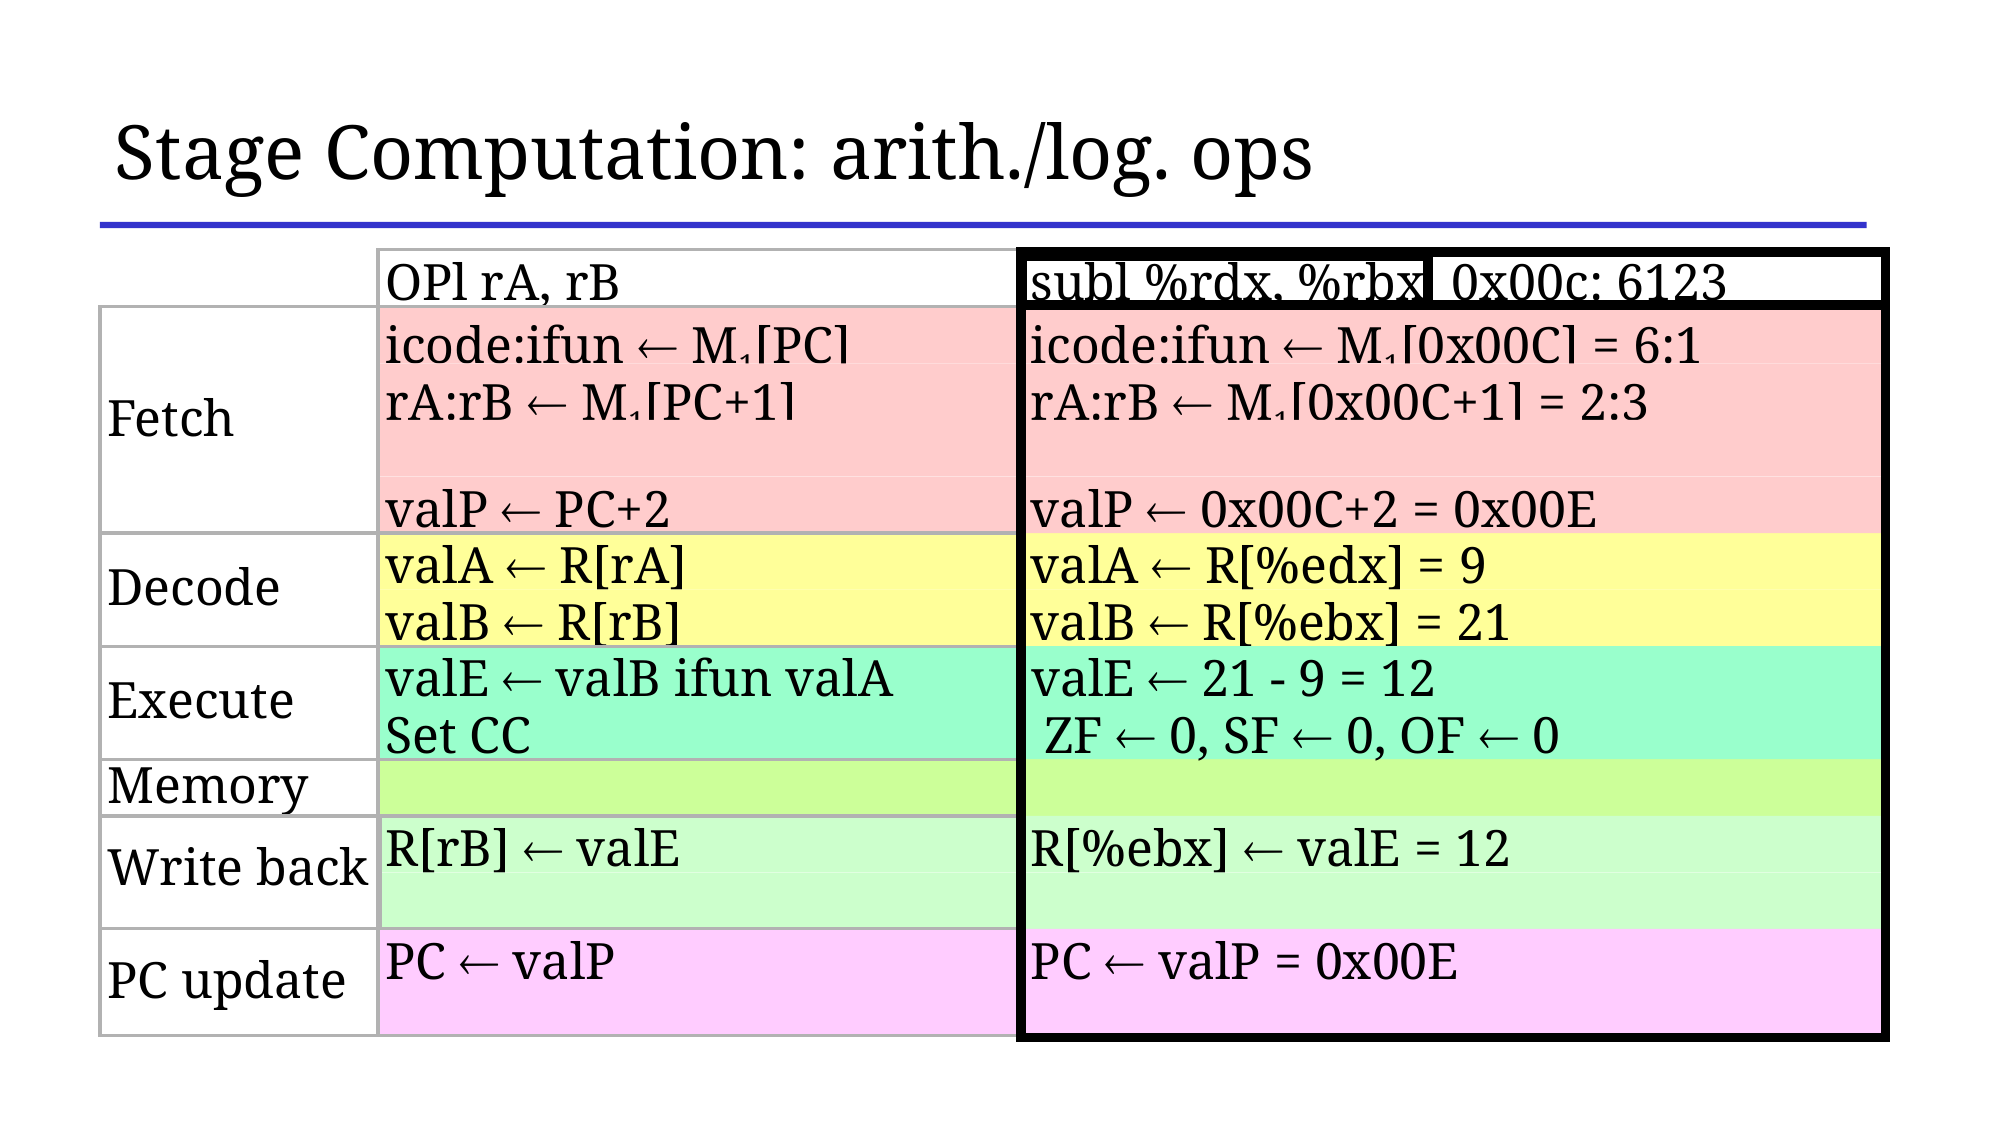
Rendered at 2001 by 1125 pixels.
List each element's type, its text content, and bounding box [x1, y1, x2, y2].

title Stage Computation: arith./log. ops [99, 75, 1867, 225]
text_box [99, 249, 1888, 1038]
